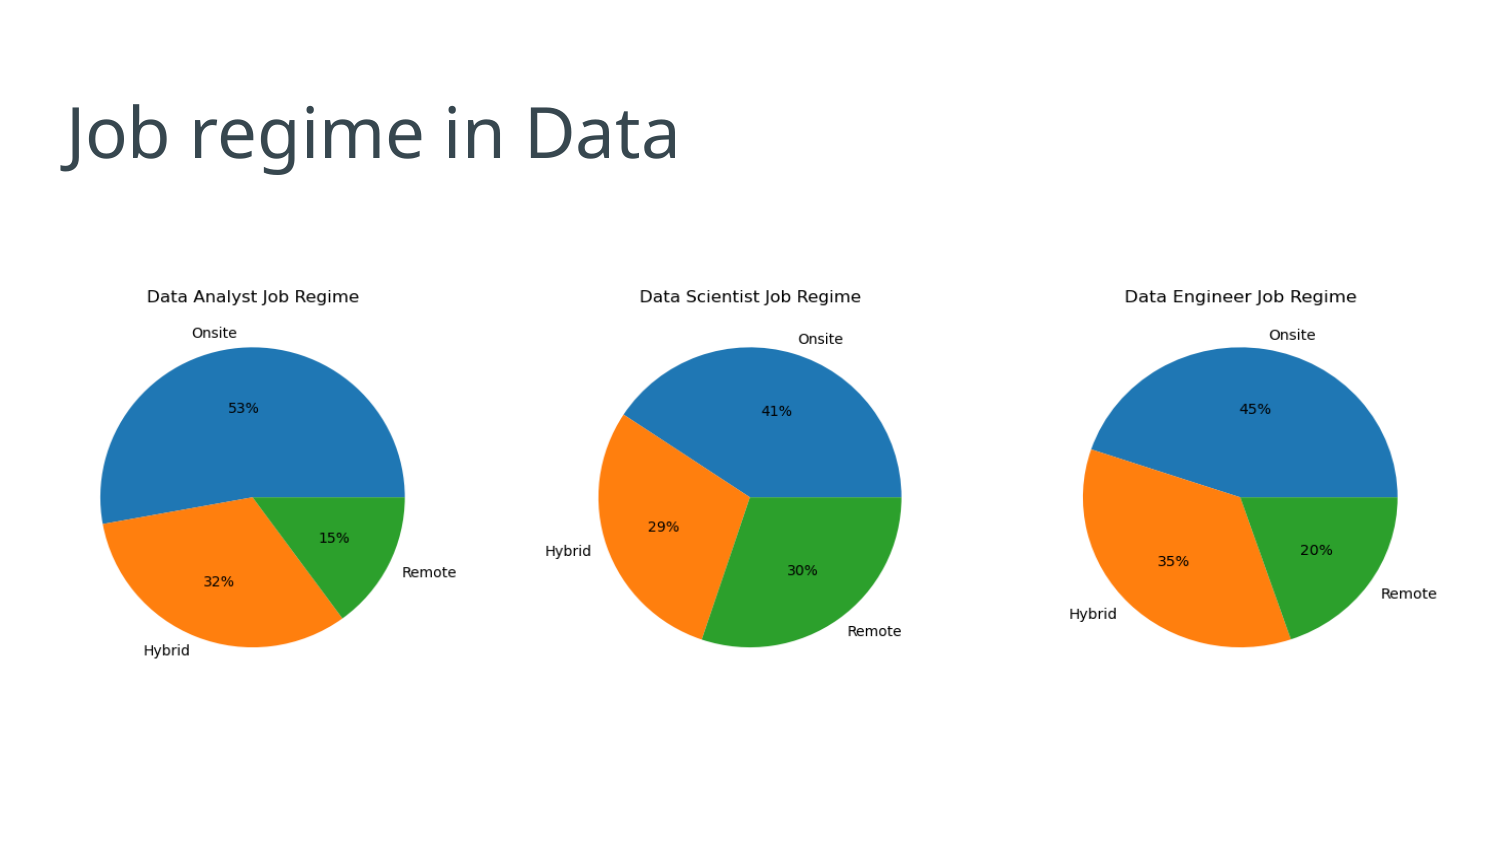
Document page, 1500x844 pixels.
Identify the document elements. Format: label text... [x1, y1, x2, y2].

title Job regime in Data [51, 72, 1449, 167]
picture [535, 280, 950, 695]
picture [1033, 280, 1448, 695]
picture [52, 280, 467, 695]
